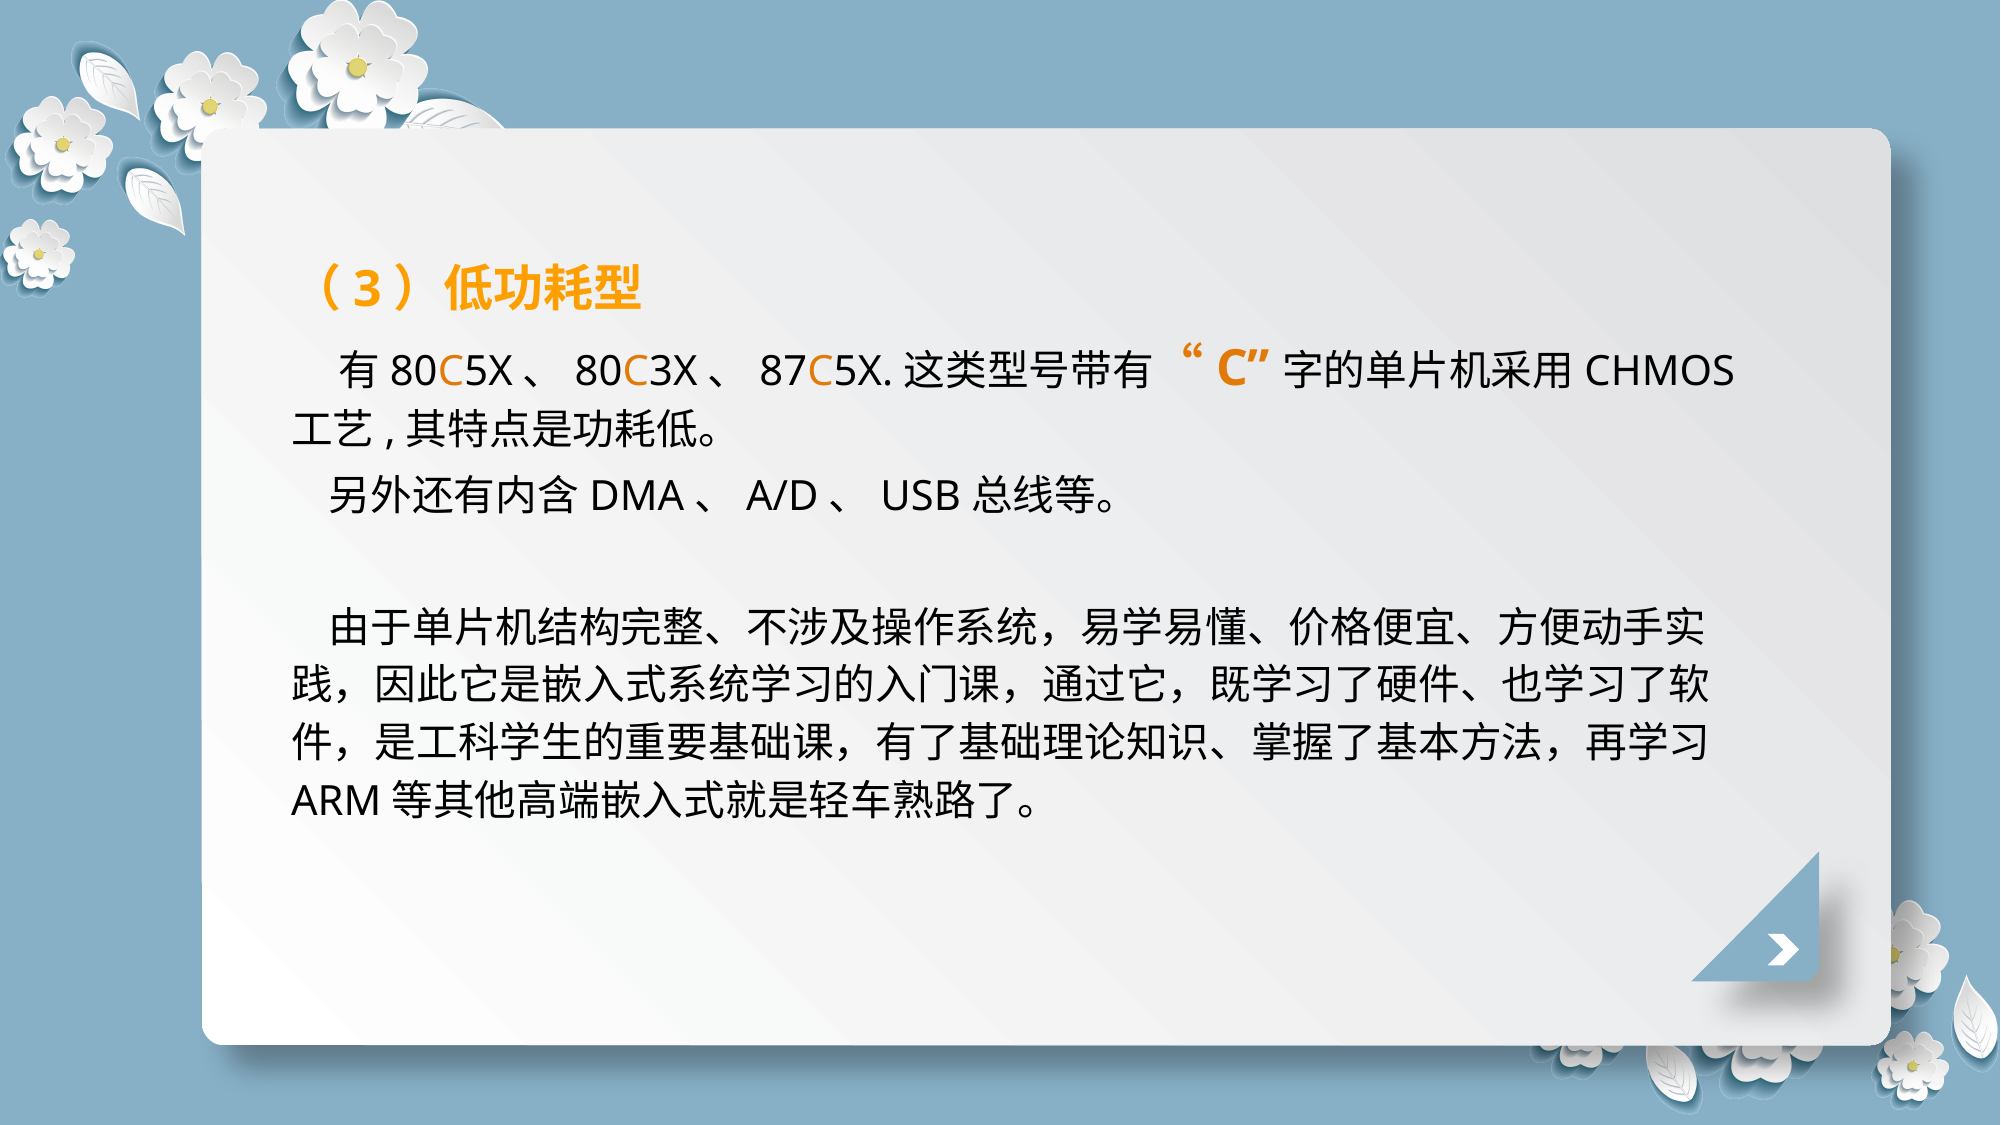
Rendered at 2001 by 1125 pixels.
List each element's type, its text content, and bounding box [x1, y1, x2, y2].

text_box [201, 128, 1891, 1046]
picture [5, 37, 267, 235]
picture [0, 219, 75, 298]
picture [276, 0, 519, 128]
text_box [1750, 851, 1820, 982]
text_box （3）低功耗型 有80C5X、80C3X、87C5X.这类型号带有“C”字的单片机采用CHMOS工艺,其特点是功耗低。 另外还有内含DMA、A/D、USB总线等。 由于单片机结构完整、不涉及操作系统，易学易懂、价格便宜、方便动手实践，因此它是嵌入式系统学习的入门课，通过它，既学习了硬件、也学习了软件，是工科学生的重要基础课，有了基础理论知识、掌握了基本方法，再学习ARM等其他高端嵌入式就是轻车熟路了。 [276, 219, 1750, 982]
text_box [1765, 932, 1801, 967]
picture [1871, 899, 2001, 1110]
picture [1524, 1046, 1833, 1119]
